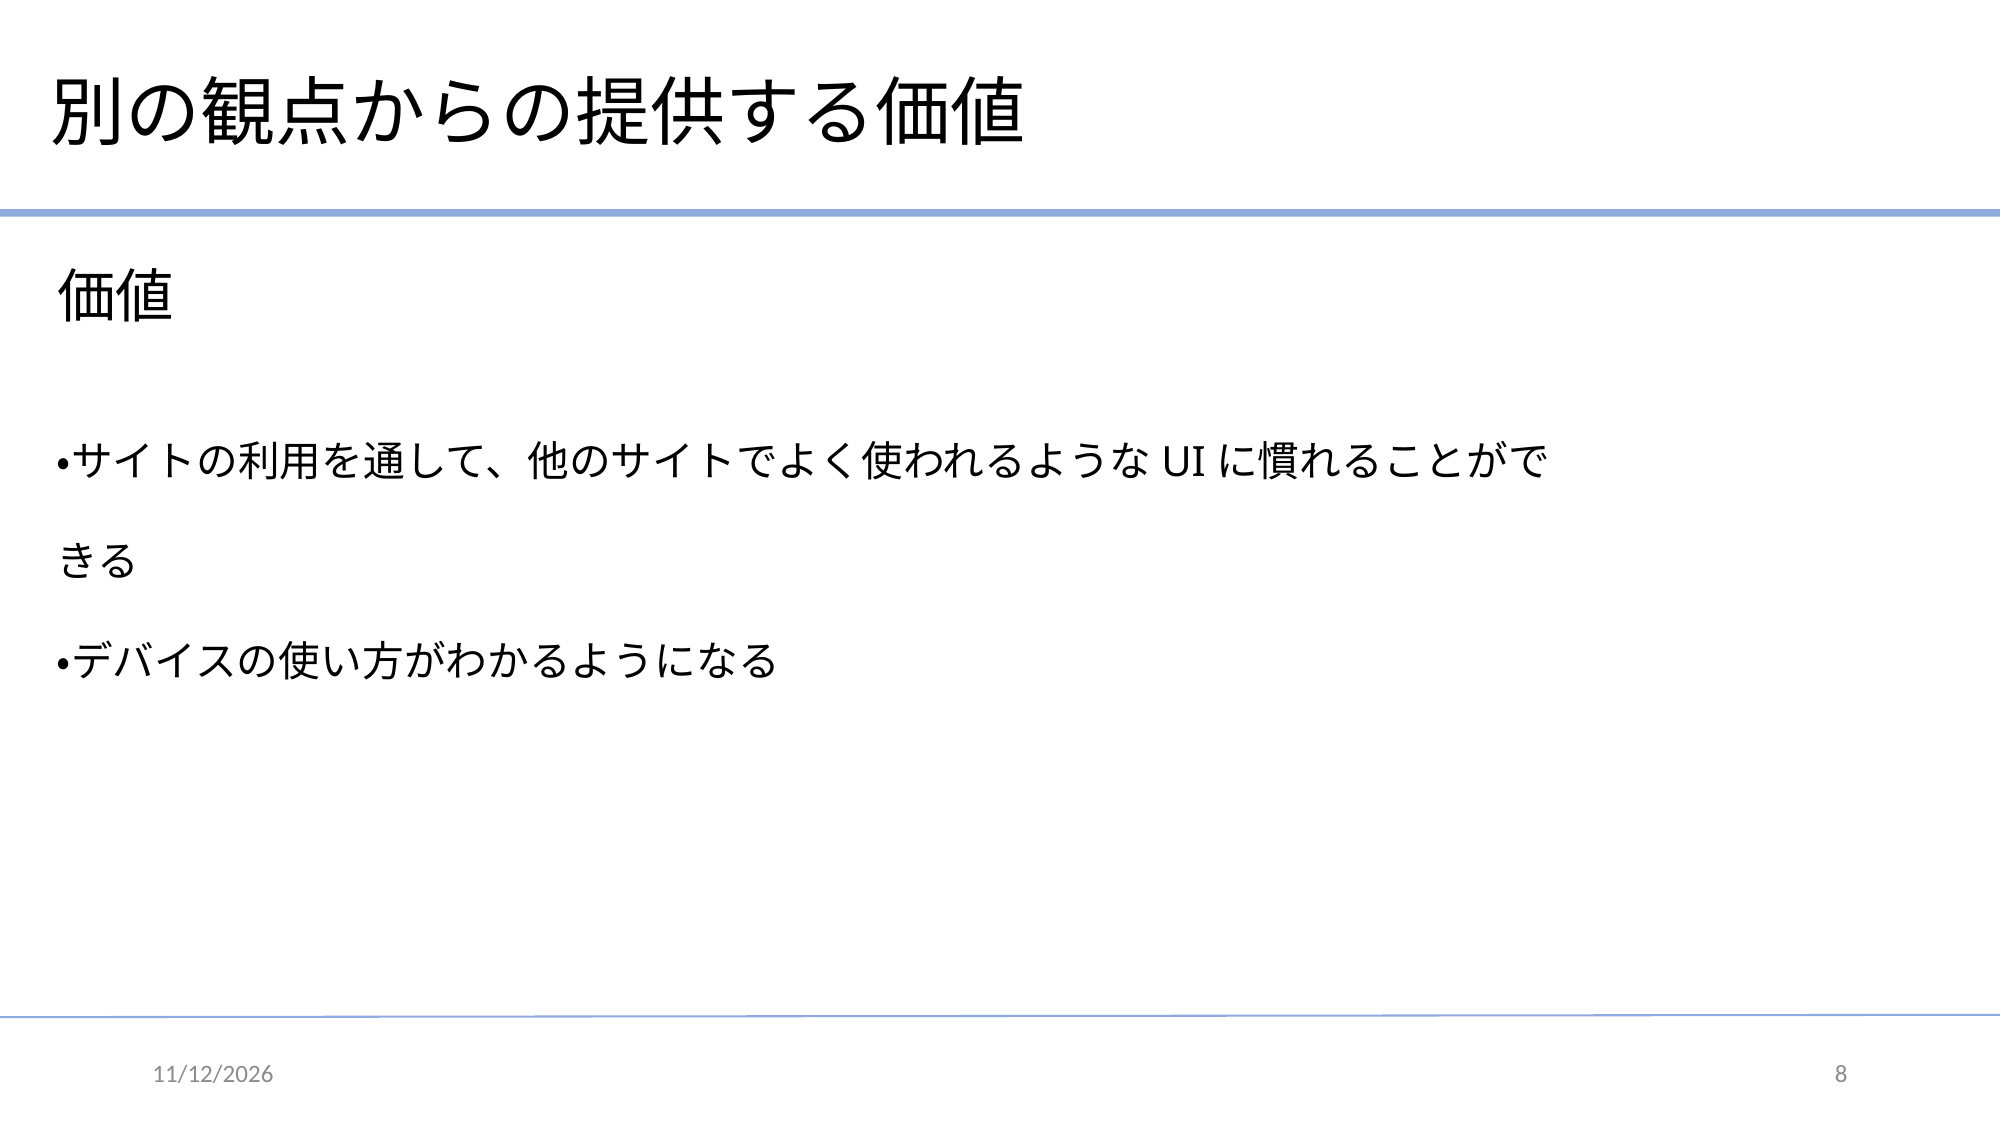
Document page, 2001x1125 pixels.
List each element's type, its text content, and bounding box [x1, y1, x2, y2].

slide_number 8 [1412, 1042, 1863, 1103]
text_box [0, 208, 2000, 218]
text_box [0, 1014, 2000, 1018]
text_box 別の観点からの提供する価値 [35, 56, 1041, 162]
text_box ・サイトの利用を通して、他のサイトでよく使われるようなUIに慣れることができる ・デバイスの使い方がわかるようになる [42, 377, 1580, 693]
text_box 価値 [42, 252, 190, 337]
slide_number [137, 1042, 588, 1103]
